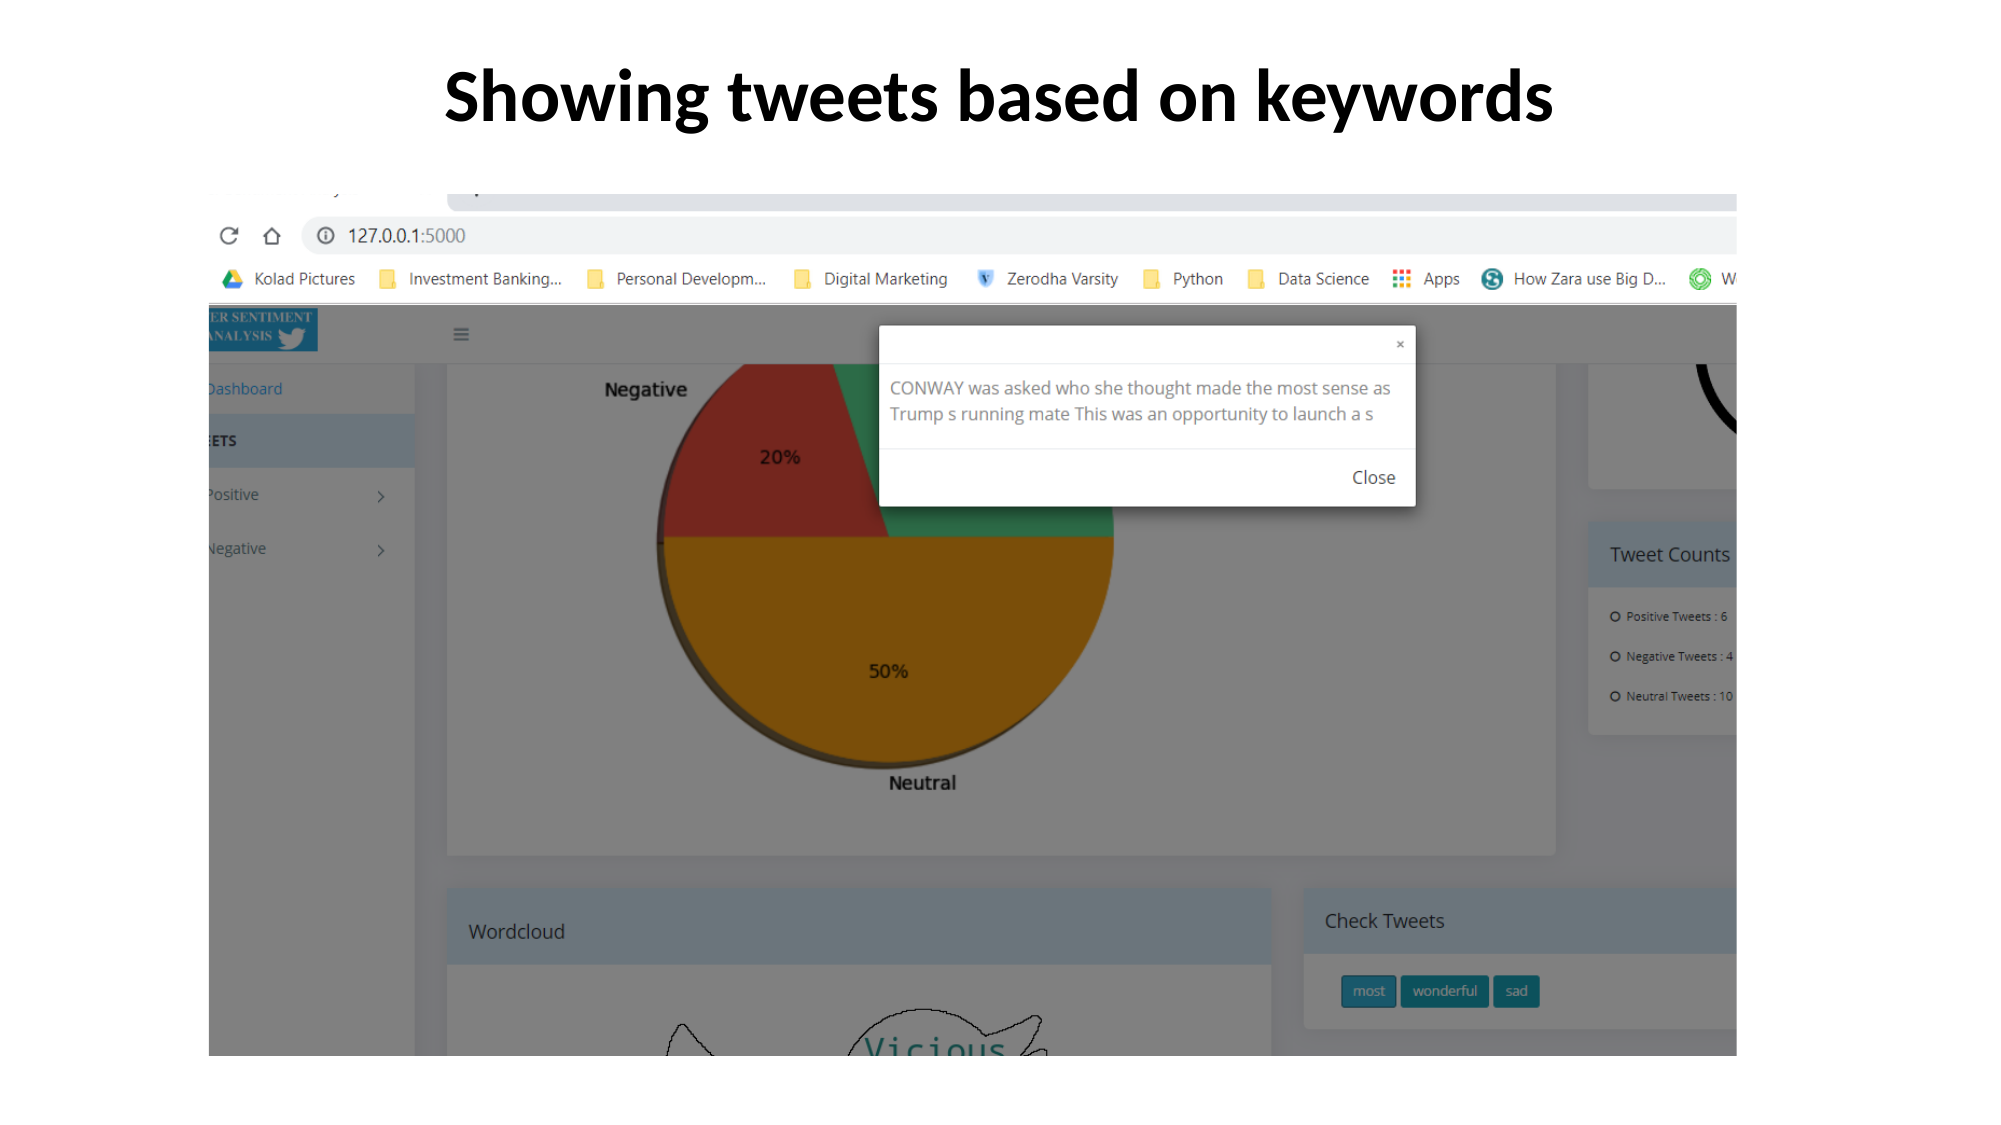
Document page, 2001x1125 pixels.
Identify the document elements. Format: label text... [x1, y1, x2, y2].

text_box Showing tweets based on keywords [137, 59, 1863, 278]
picture [208, 194, 1737, 1056]
